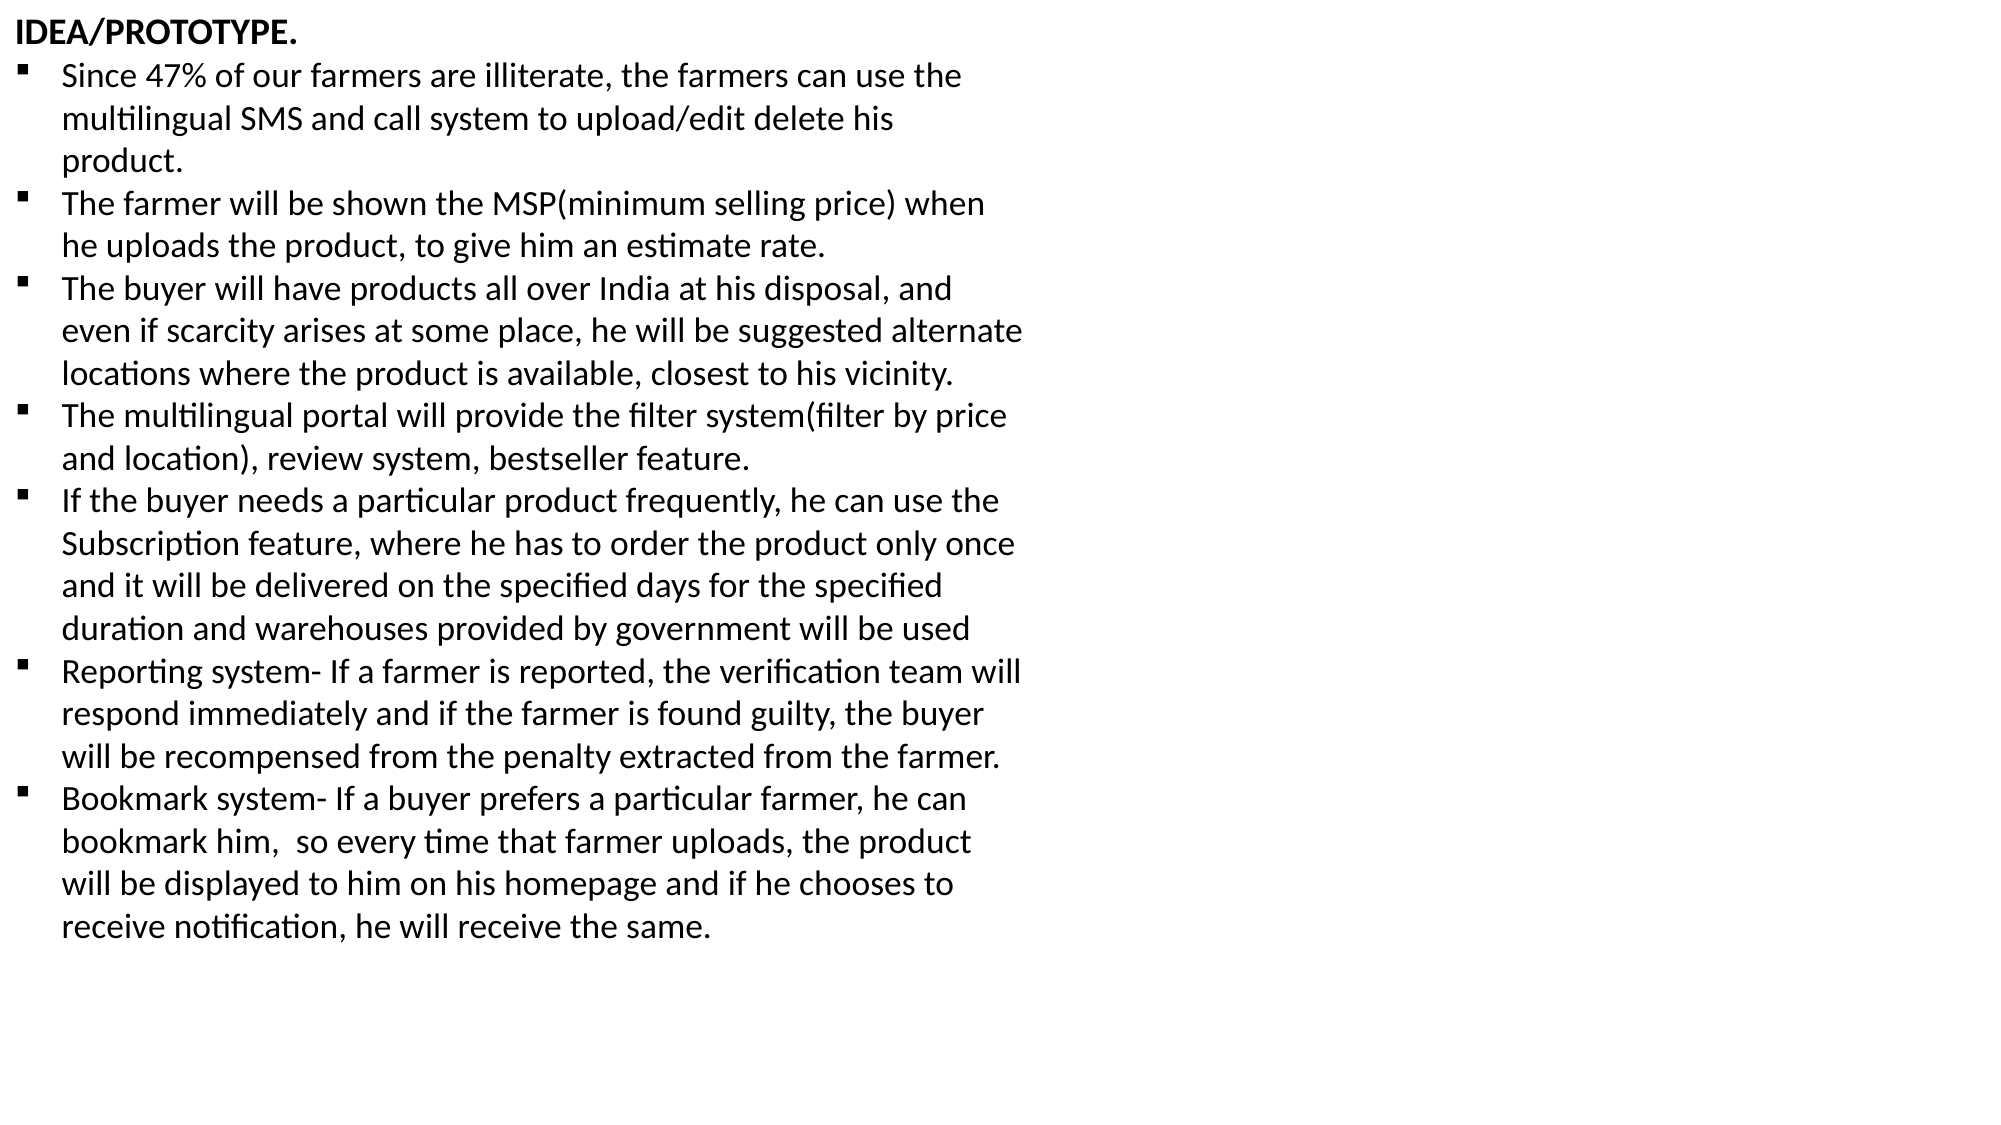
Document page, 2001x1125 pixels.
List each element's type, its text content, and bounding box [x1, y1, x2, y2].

text_box IDEA/PROTOTYPE. Since 47% of our farmers are illiterate, the farmers can use the multilingual SMS and call system to upload/edit delete his product. The farmer will be shown the MSP(minimum selling price) when he uploads the product, to give him an estimate rate. The buyer will have products all over India at his disposal, and even if scarcity arises at some place, he will be suggested alternate locations where the product is available, closest to his vicinity. The multilingual portal will provide the filter system(filter by price and location), review system, bestseller feature. If the buyer needs a particular product frequently, he can use the Subscription feature, where he has to order the product only once and it will be delivered on the specified days for the specified duration and warehouses provided by government will be used Reporting system- If a farmer is reported, the verification team will respond immediately and if the farmer is found guilty, the buyer will be recompensed from the penalty extracted from the farmer. Bookmark system- If a buyer prefers a particular farmer, he can bookmark him, so every time that farmer uploads, the product will be displayed to him on his homepage and if he chooses to receive notification, he will receive the same. [0, 0, 1040, 1125]
